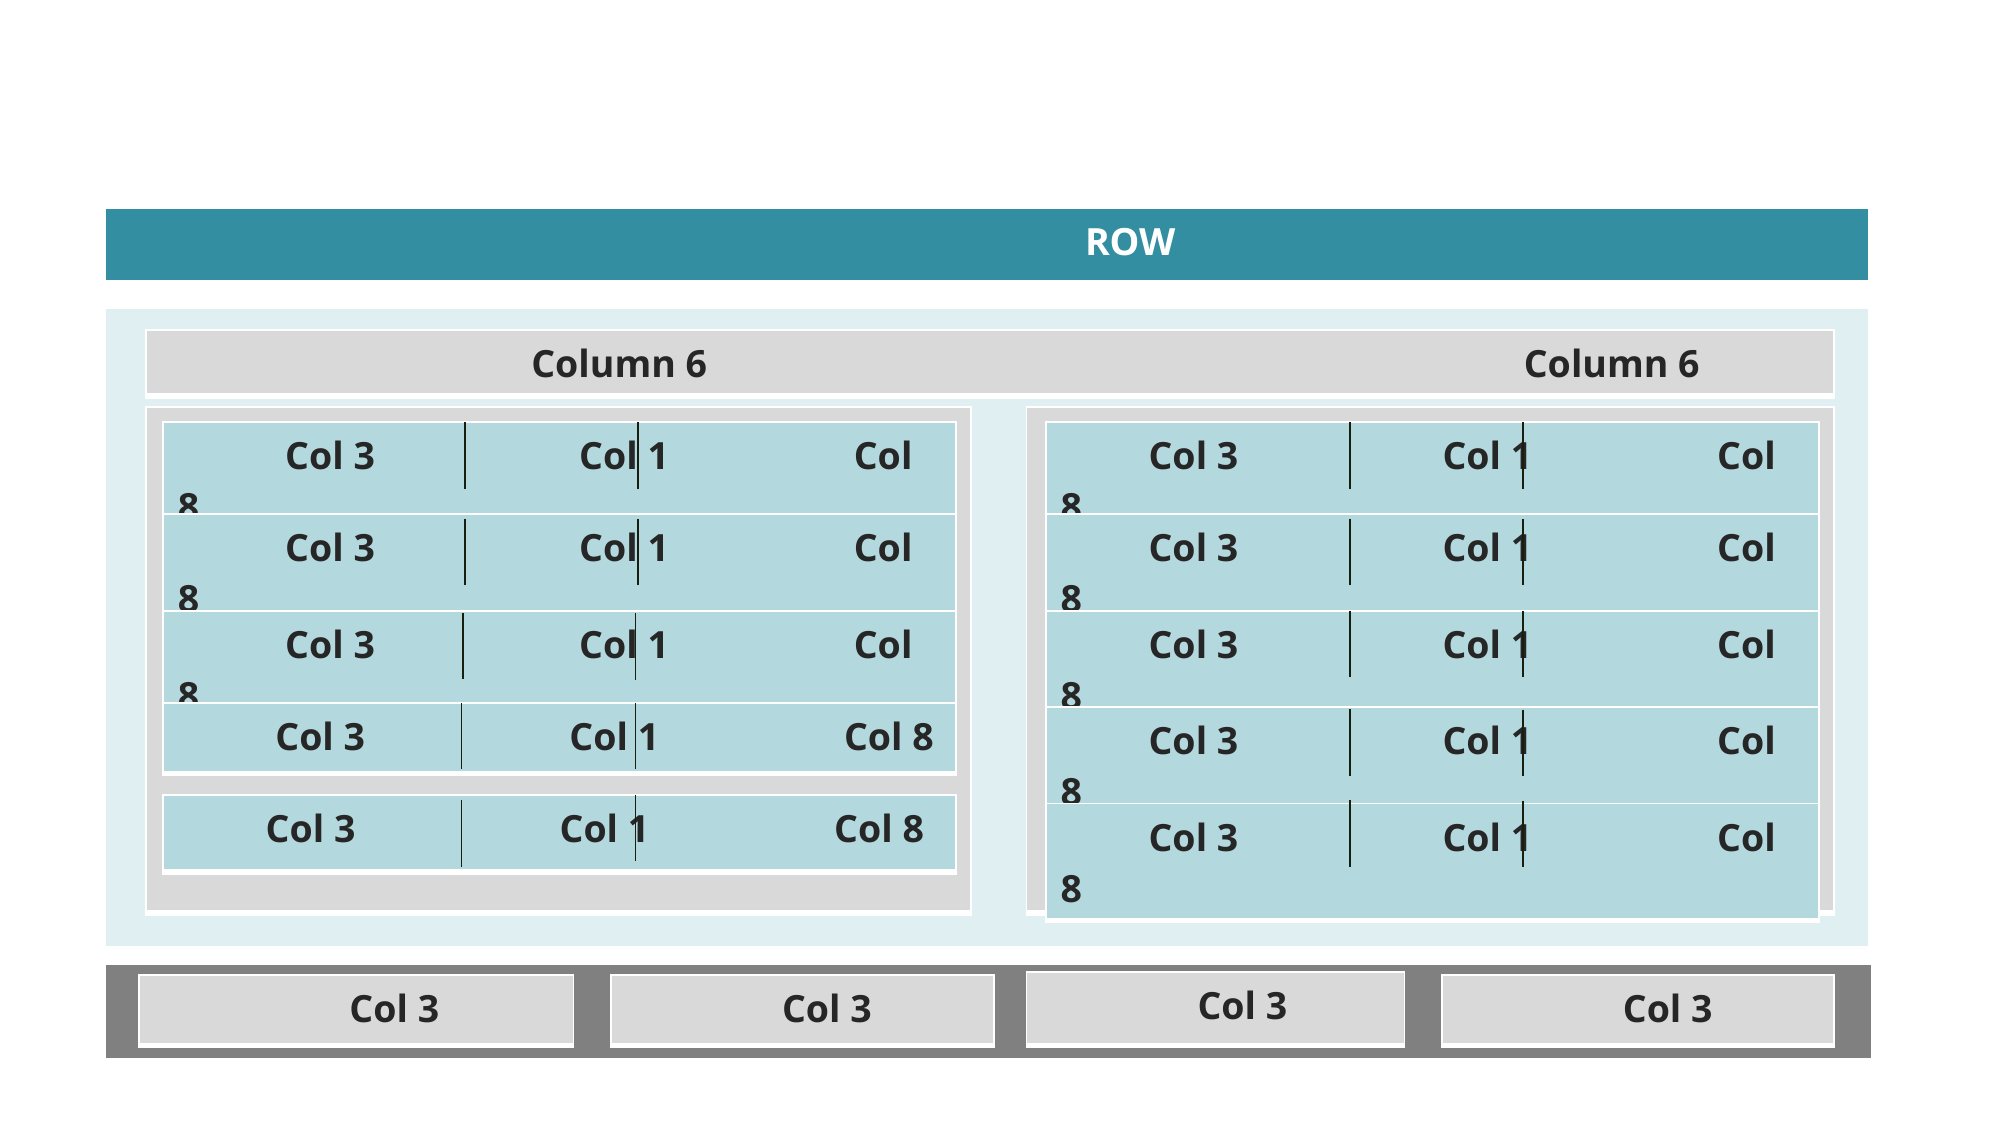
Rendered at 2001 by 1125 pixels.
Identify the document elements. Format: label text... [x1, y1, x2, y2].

table_header [147, 408, 970, 910]
table_header Col 3 Col 1 Col 8 [1047, 804, 1818, 918]
table_header Col 3 Col 1 Col 8 [164, 612, 955, 702]
table_header Col 3 [612, 976, 993, 1043]
table_header Col 3 [1027, 973, 1404, 1043]
table_header Col 3 Col 1 Col 8 [164, 704, 955, 771]
table_header Col 3 Col 1 Col 8 [164, 796, 955, 869]
table_header Col 3 Col 1 Col 8 [164, 515, 955, 610]
table_header Col 3 [140, 976, 573, 1043]
table_header ROW [106, 209, 1868, 280]
table_header Column 6 Column 6 [147, 331, 1833, 393]
table_header Col 3 Col 1 Col 8 [164, 423, 955, 513]
table_header [1027, 408, 1833, 910]
table_header Col 3 Col 1 Col 8 [1047, 612, 1818, 706]
table_header [106, 309, 1868, 946]
table_header Col 3 Col 1 Col 8 [1047, 708, 1818, 803]
table_header [106, 965, 1871, 1058]
table_header Col 3 [1443, 976, 1833, 1043]
table_header Col 3 Col 1 Col 8 [1047, 423, 1818, 513]
table_header Col 3 Col 1 Col 8 [1047, 515, 1818, 610]
